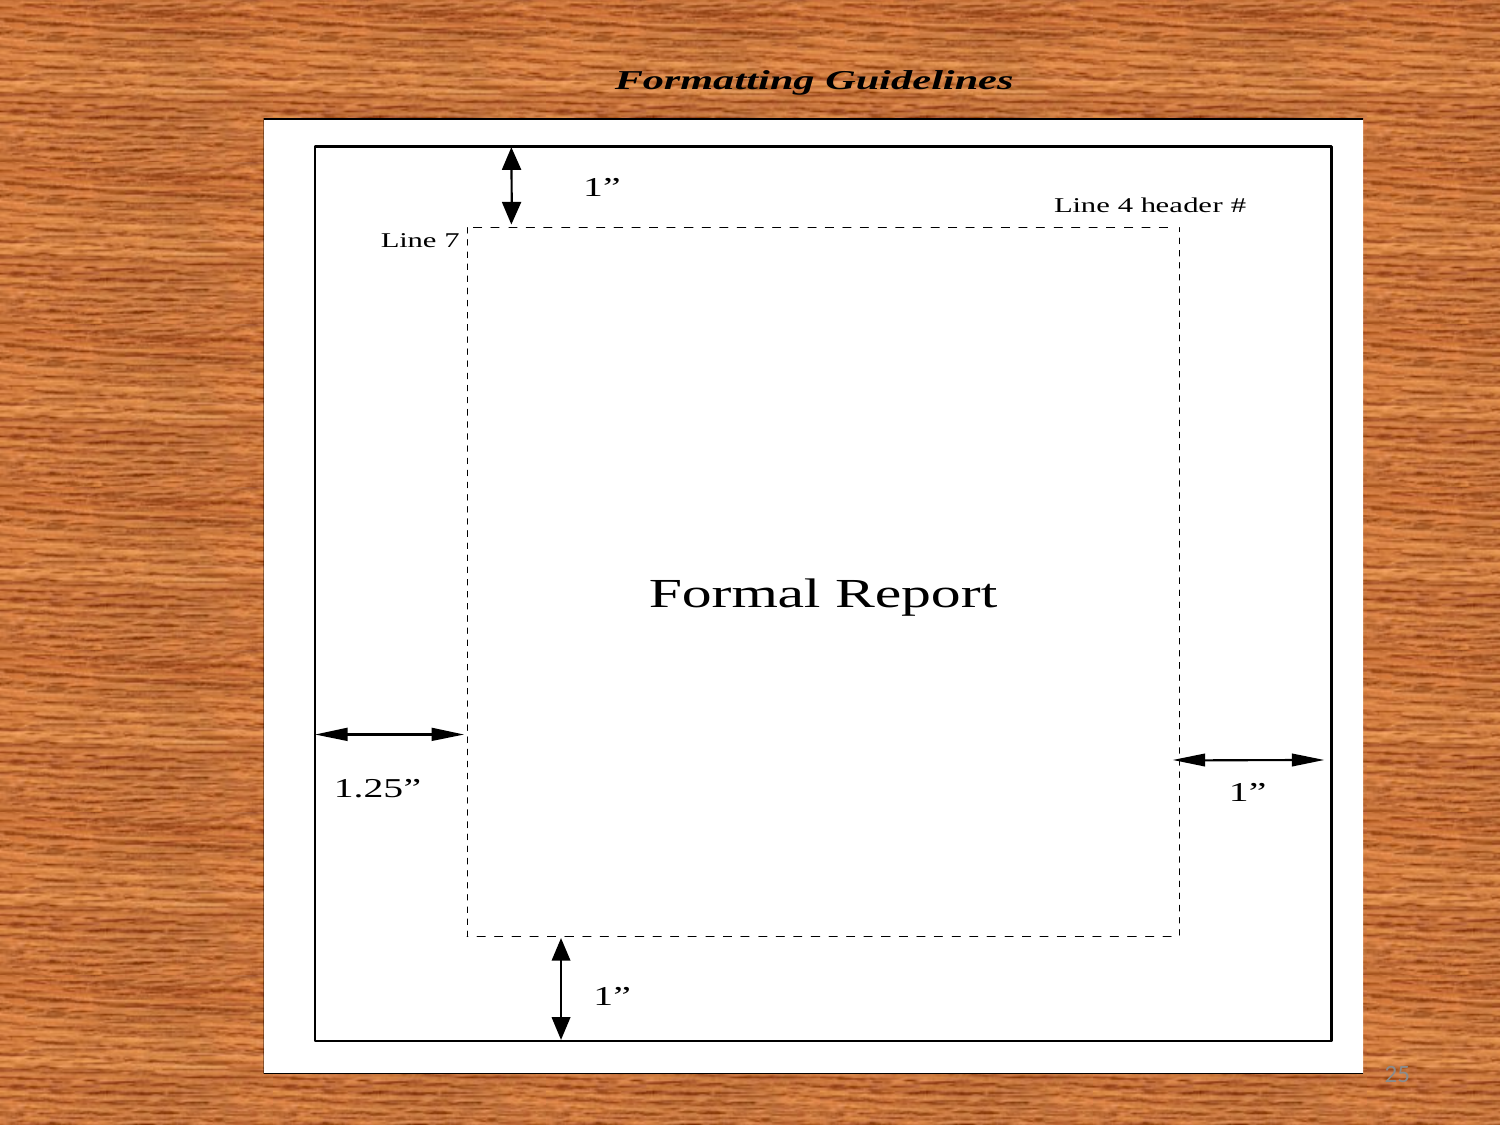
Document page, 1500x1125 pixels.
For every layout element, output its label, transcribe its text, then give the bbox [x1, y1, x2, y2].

slide_number 25 [1074, 1042, 1425, 1103]
picture [0, 0, 1500, 1125]
